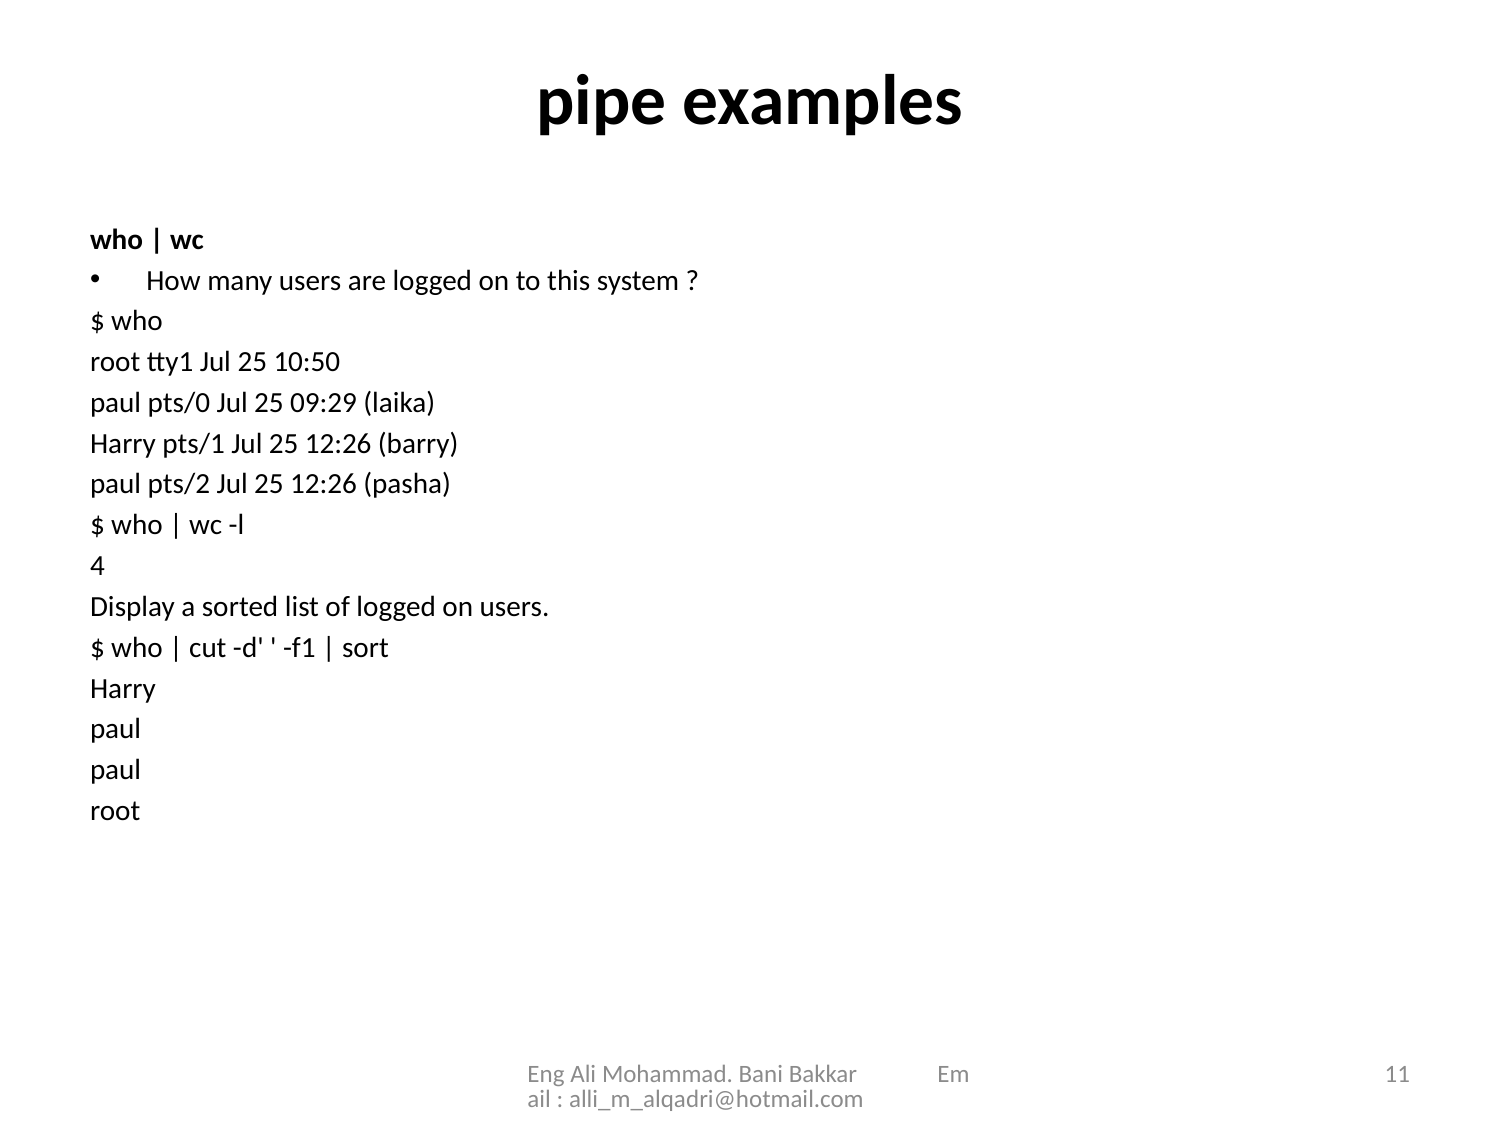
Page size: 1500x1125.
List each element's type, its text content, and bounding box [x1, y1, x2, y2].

footer Eng Ali Mohammad. Bani Bakkar Email : alli_m_alqadri@hotmail.com [512, 1042, 988, 1103]
title pipe examples [75, 45, 1425, 212]
list who | wc How many users are logged on to this system ? $ who root tty1 Jul 25 10:50 paul pts/0 Jul 25 09:29 (laika) Harry pts/1 Jul 25 12:26 (barry) paul pts/2 Jul 25 12:26 (pasha) $ who | wc -l 4 Display a sorted list of logged on users. $ who | cut -d' ' -f1 | sort Harry paul paul root [75, 212, 1425, 1013]
slide_number 11 [1074, 1042, 1425, 1103]
